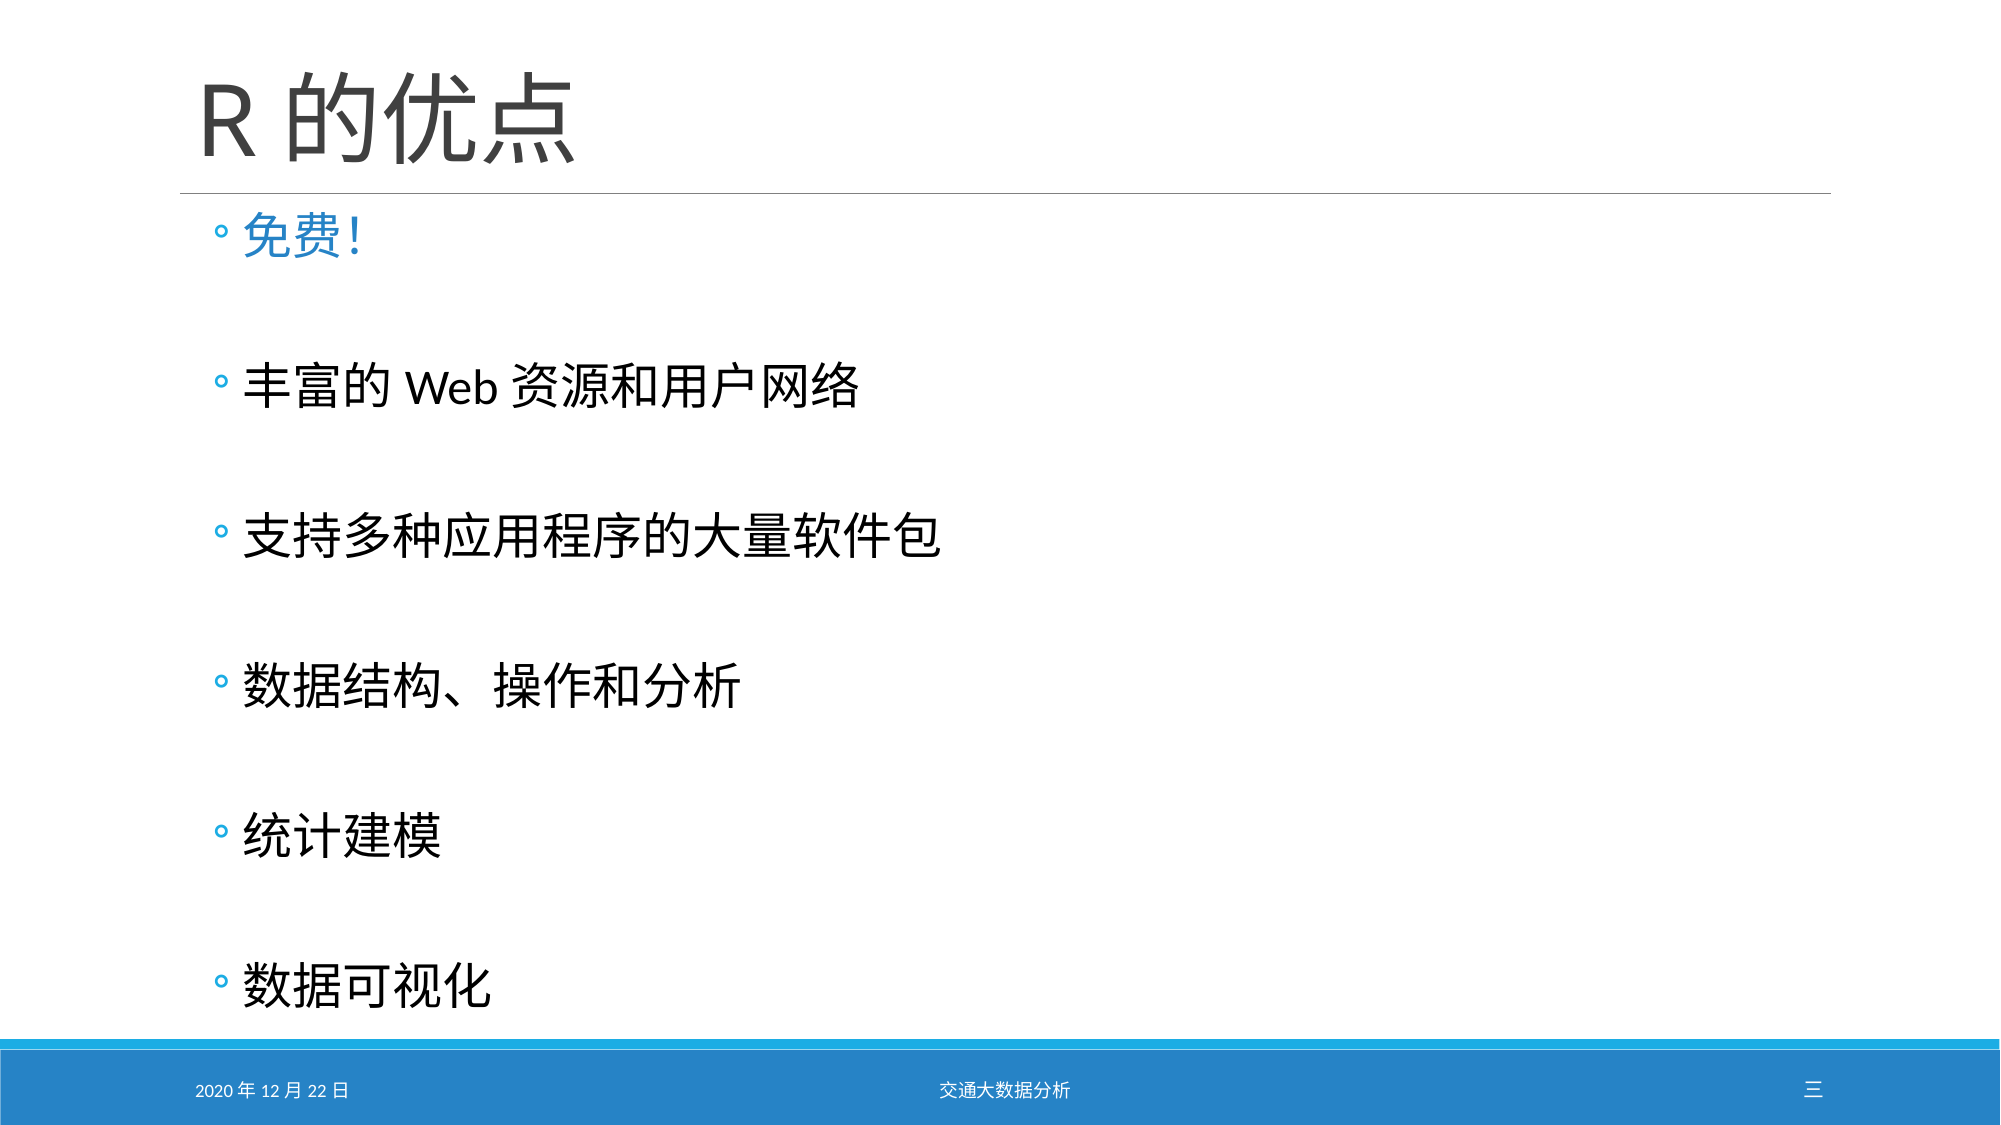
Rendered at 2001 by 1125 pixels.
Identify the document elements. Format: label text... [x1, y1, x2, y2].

slide_number 三 [1624, 1059, 1840, 1120]
footer 交通大数据分析 [609, 1059, 1401, 1120]
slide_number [179, 1059, 586, 1120]
list 免费！ 丰富的Web资源和用户网络 支持多种应用程序的大量软件包 数据结构、操作和分析 统计建模 数据可视化 [179, 203, 1830, 1034]
title R的优点 [179, 20, 1830, 185]
